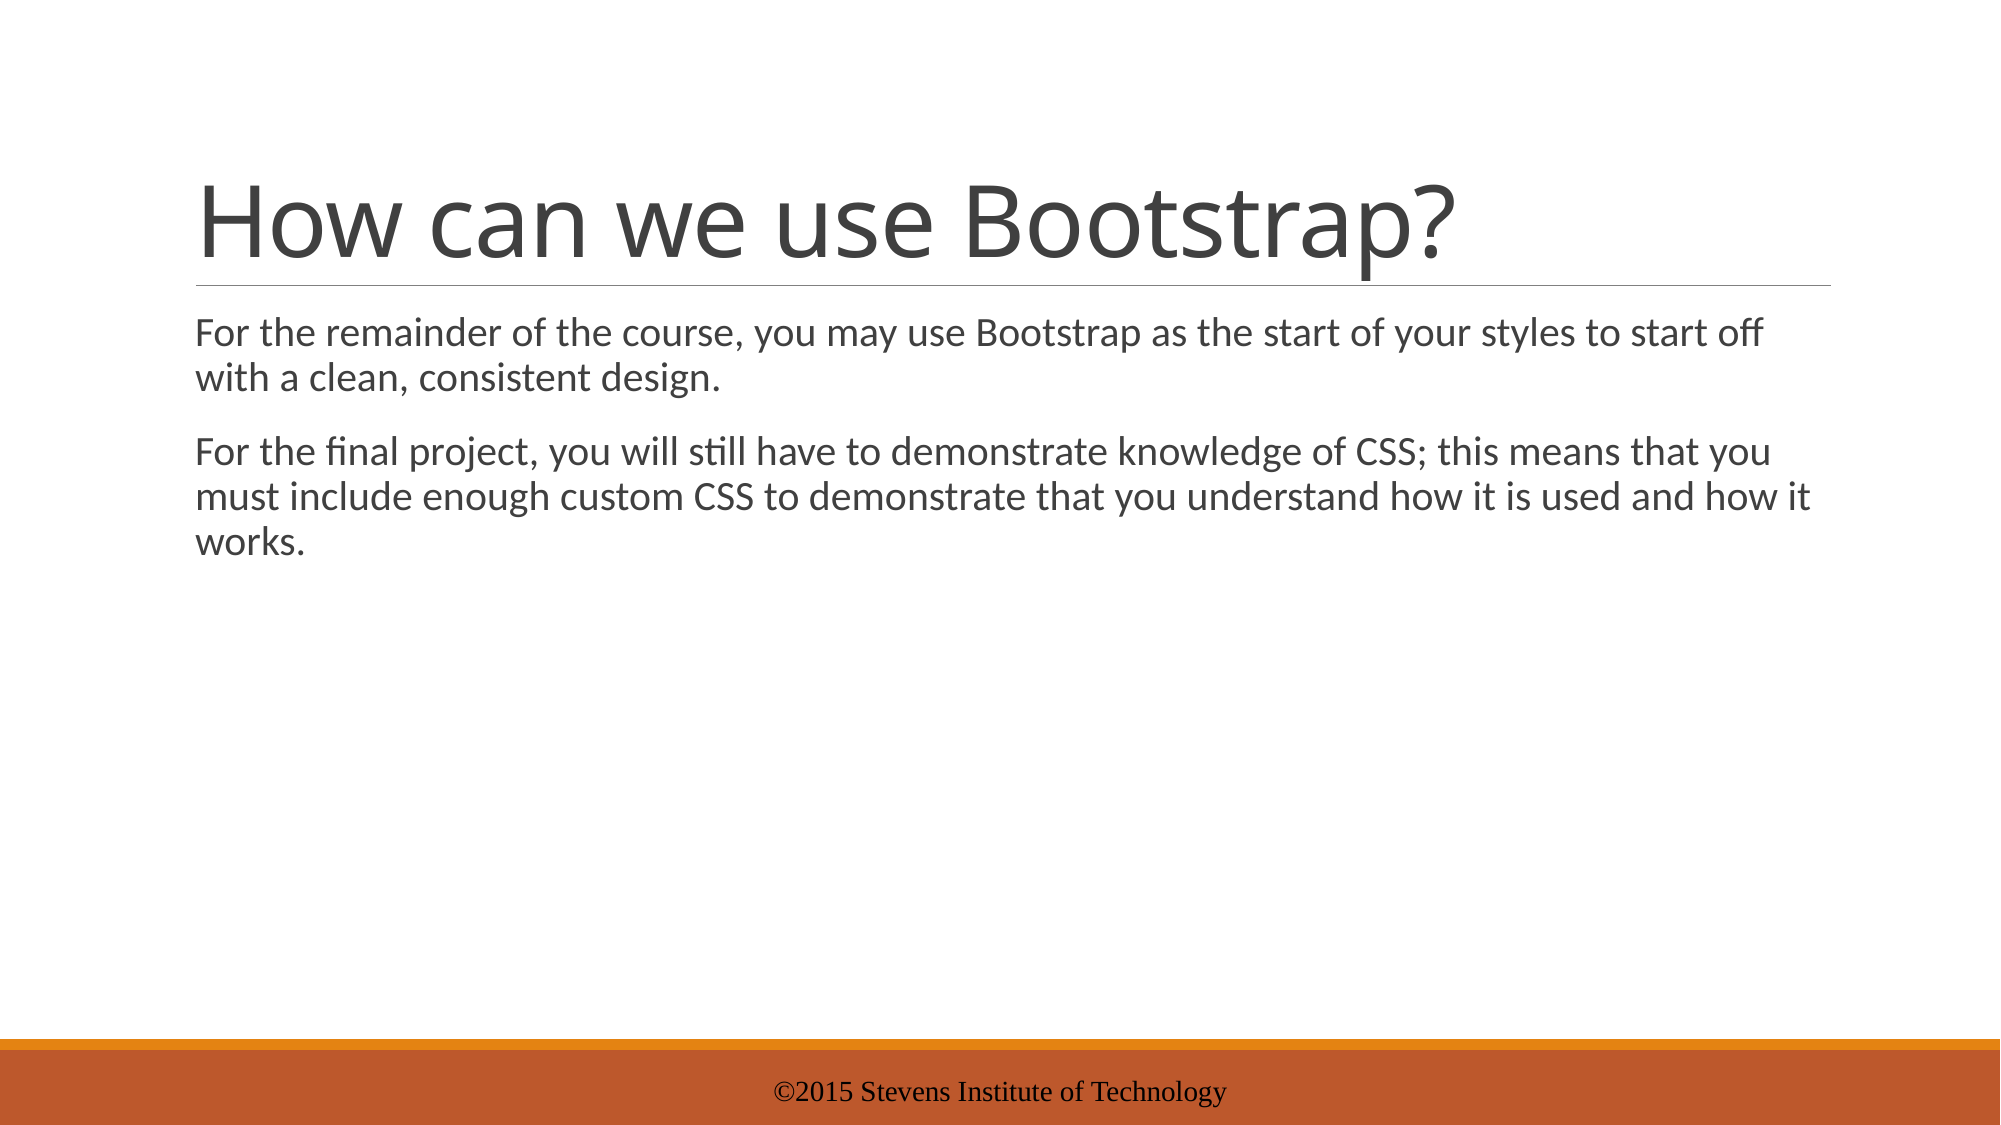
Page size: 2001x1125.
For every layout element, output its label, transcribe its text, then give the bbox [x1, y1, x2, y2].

list For the remainder of the course, you may use Bootstrap as the start of your styles to start off with a clean, consistent design. For the final project, you will still have to demonstrate knowledge of CSS; this means that you must include enough custom CSS to demonstrate that you understand how it is used and how it works. [180, 302, 1830, 963]
footer ©2015 Stevens Institute of Technology [604, 1059, 1396, 1120]
title How can we use Bootstrap? [180, 47, 1830, 285]
